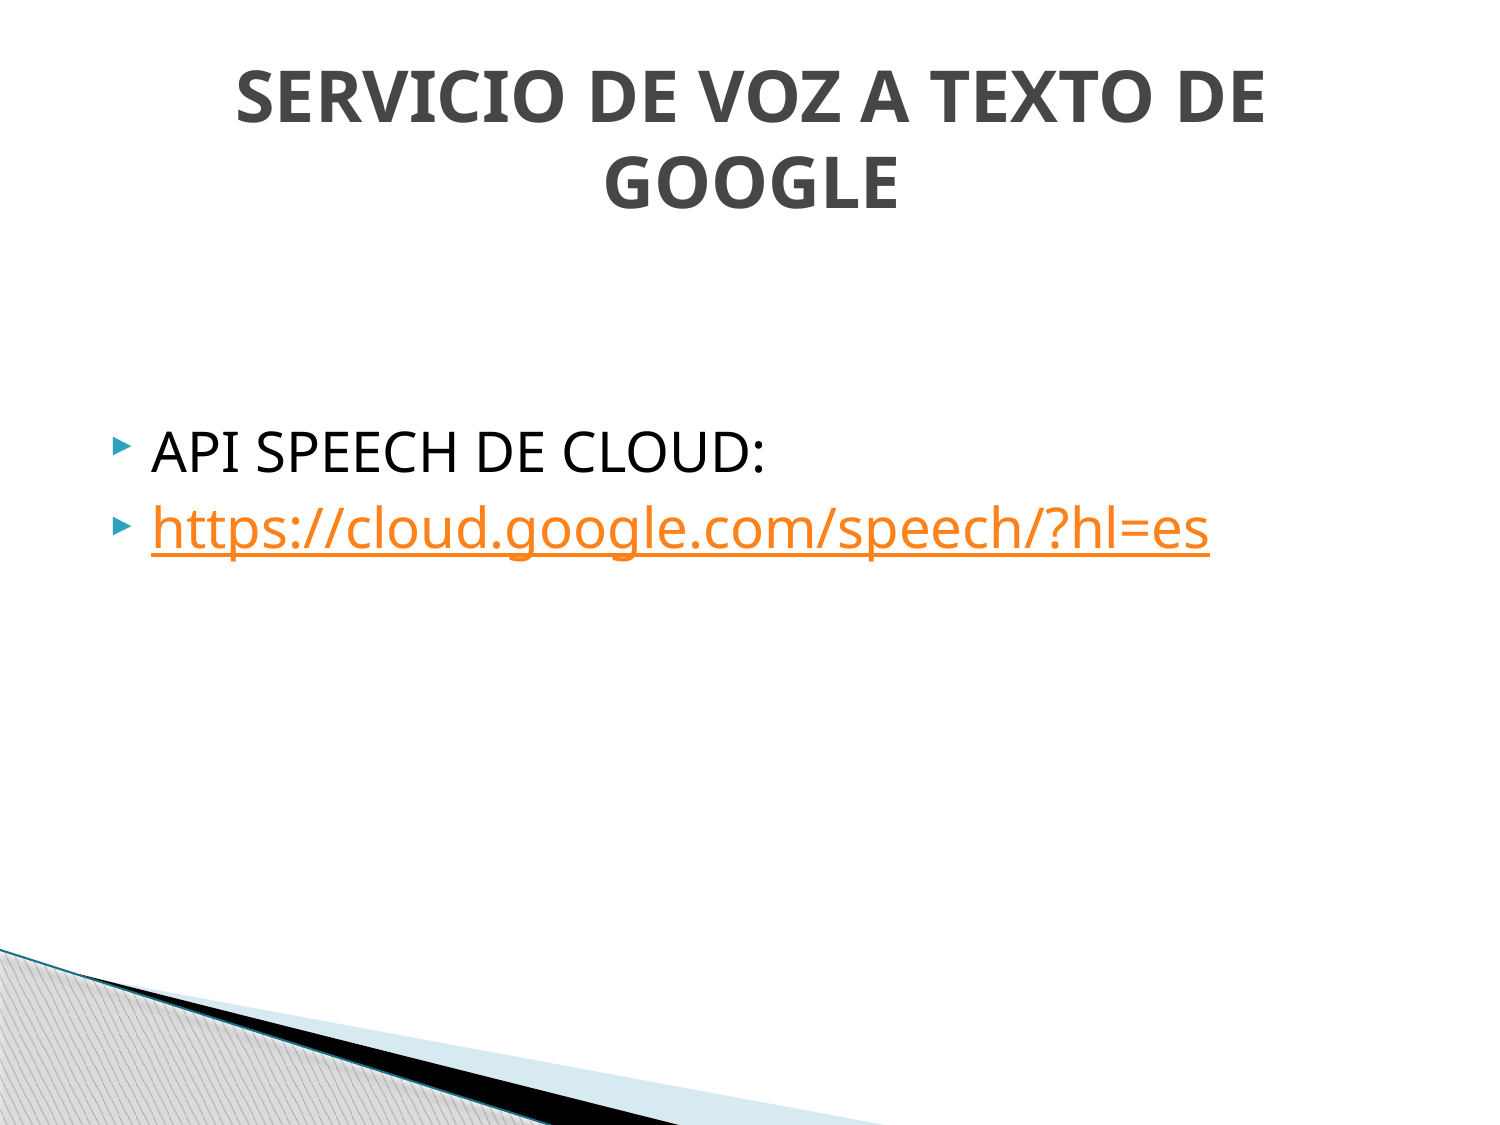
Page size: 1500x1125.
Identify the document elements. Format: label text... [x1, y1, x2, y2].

title SERVICIO DE VOZ A TEXTO DE GOOGLE [76, 42, 1427, 231]
list API SPEECH DE CLOUD: https://cloud.google.com/speech/?hl=es [76, 408, 1427, 634]
